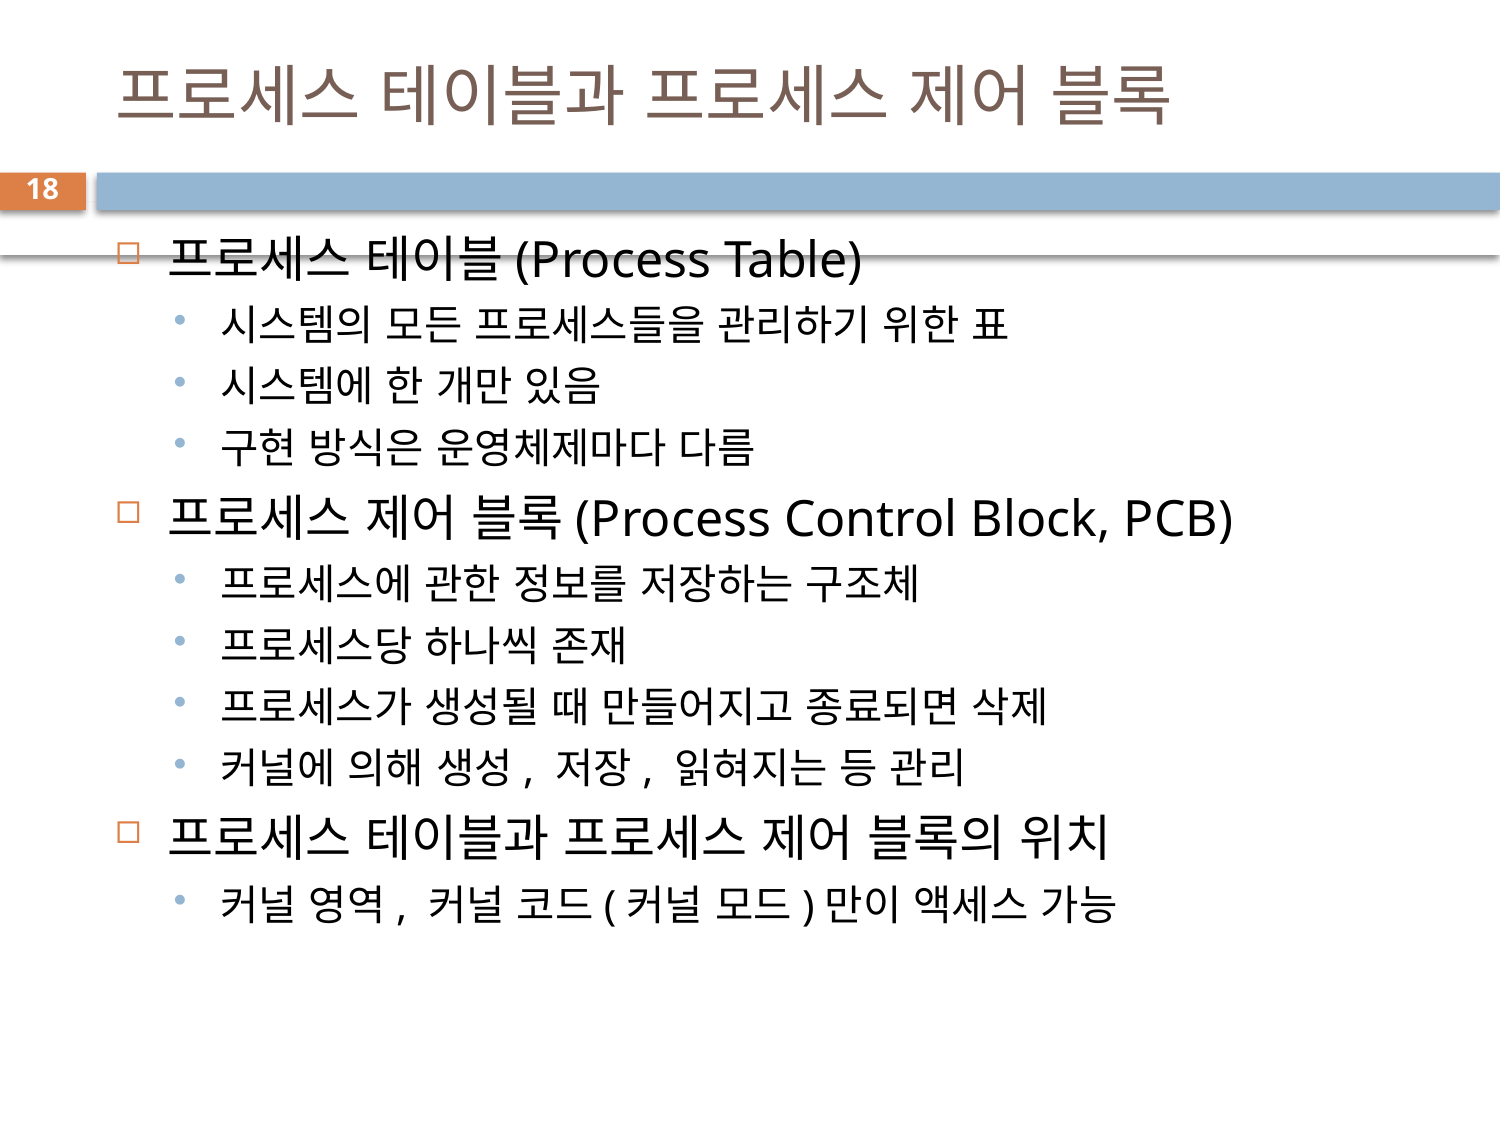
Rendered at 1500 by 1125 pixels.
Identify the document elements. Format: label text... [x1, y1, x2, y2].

title 프로세스 테이블과 프로세스 제어 블록 [100, 37, 1438, 149]
slide_number 18 [0, 170, 87, 211]
list 프로세스 테이블(Process Table) 시스템의 모든 프로세스들을 관리하기 위한 표 시스템에 한 개만 있음 구현 방식은 운영체제마다 다름 프로세스 제어 블록(Process Control Block, PCB) 프로세스에 관한 정보를 저장하는 구조체 프로세스당 하나씩 존재 프로세스가 생성될 때 만들어지고 종료되면 삭제 커널에 의해 생성, 저장, 읽혀지는 등 관리 프로세스 테이블과 프로세스 제어 블록의 위치 커널 영역, 커널 코드(커널 모드)만이 액세스 가능 [100, 219, 1438, 1047]
